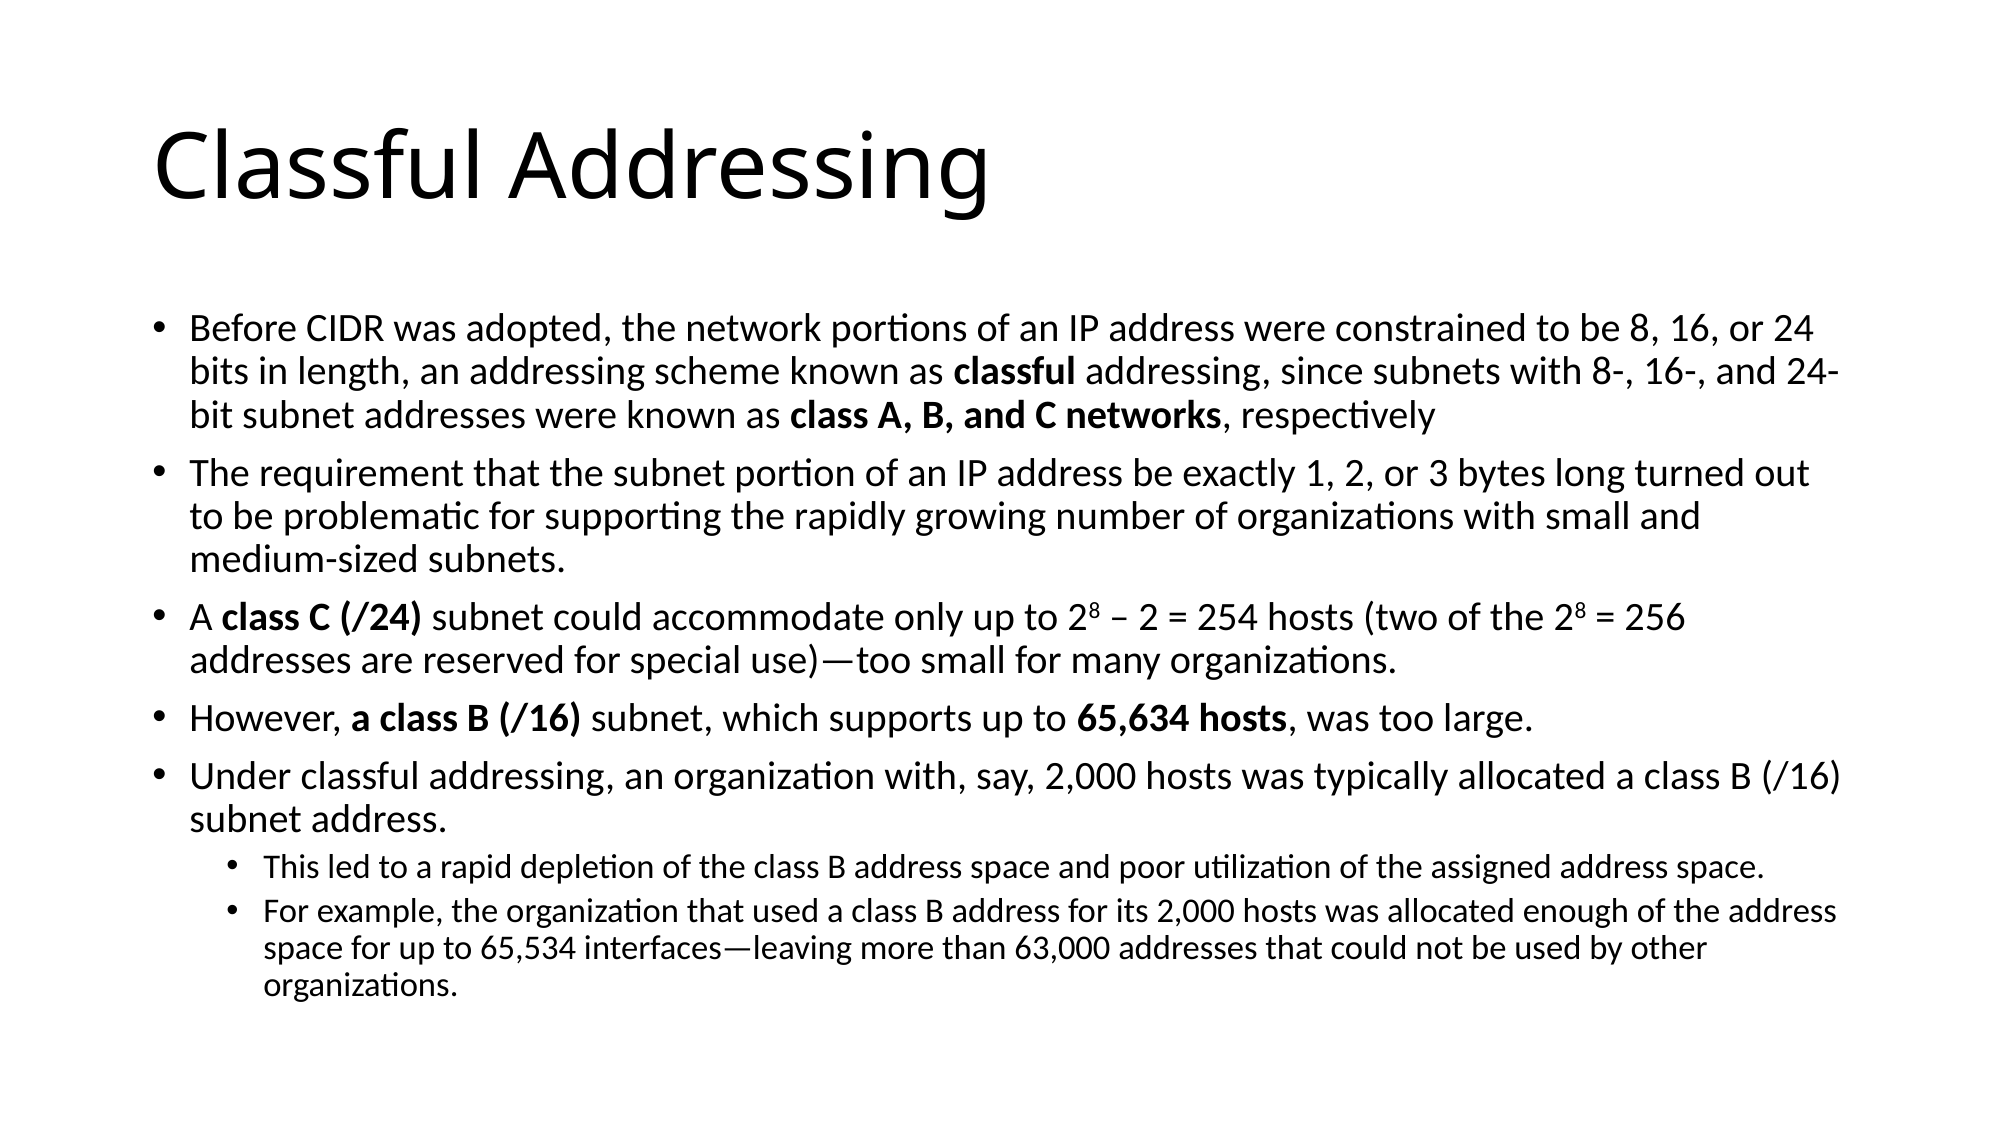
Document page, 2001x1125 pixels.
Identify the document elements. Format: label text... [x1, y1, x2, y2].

list Before CIDR was adopted, the network portions of an IP address were constrained to be 8, 16, or 24 bits in length, an addressing scheme known as classful addressing, since subnets with 8-, 16-, and 24-bit subnet addresses were known as class A, B, and C networks, respectively The requirement that the subnet portion of an IP address be exactly 1, 2, or 3 bytes long turned out to be problematic for supporting the rapidly growing number of organizations with small and medium-sized subnets. A class C (/24) subnet could accommodate only up to 28 – 2 = 254 hosts (two of the 28 = 256 addresses are reserved for special use)—too small for many organizations. However, a class B (/16) subnet, which supports up to 65,634 hosts, was too large. Under classful addressing, an organization with, say, 2,000 hosts was typically allocated a class B (/16) subnet address. This led to a rapid depletion of the class B address space and poor utilization of the assigned address space. For example, the organization that used a class B address for its 2,000 hosts was allocated enough of the address space for up to 65,534 interfaces—leaving more than 63,000 addresses that could not be used by other organizations. [137, 299, 1863, 1014]
title Classful Addressing [137, 59, 1863, 278]
